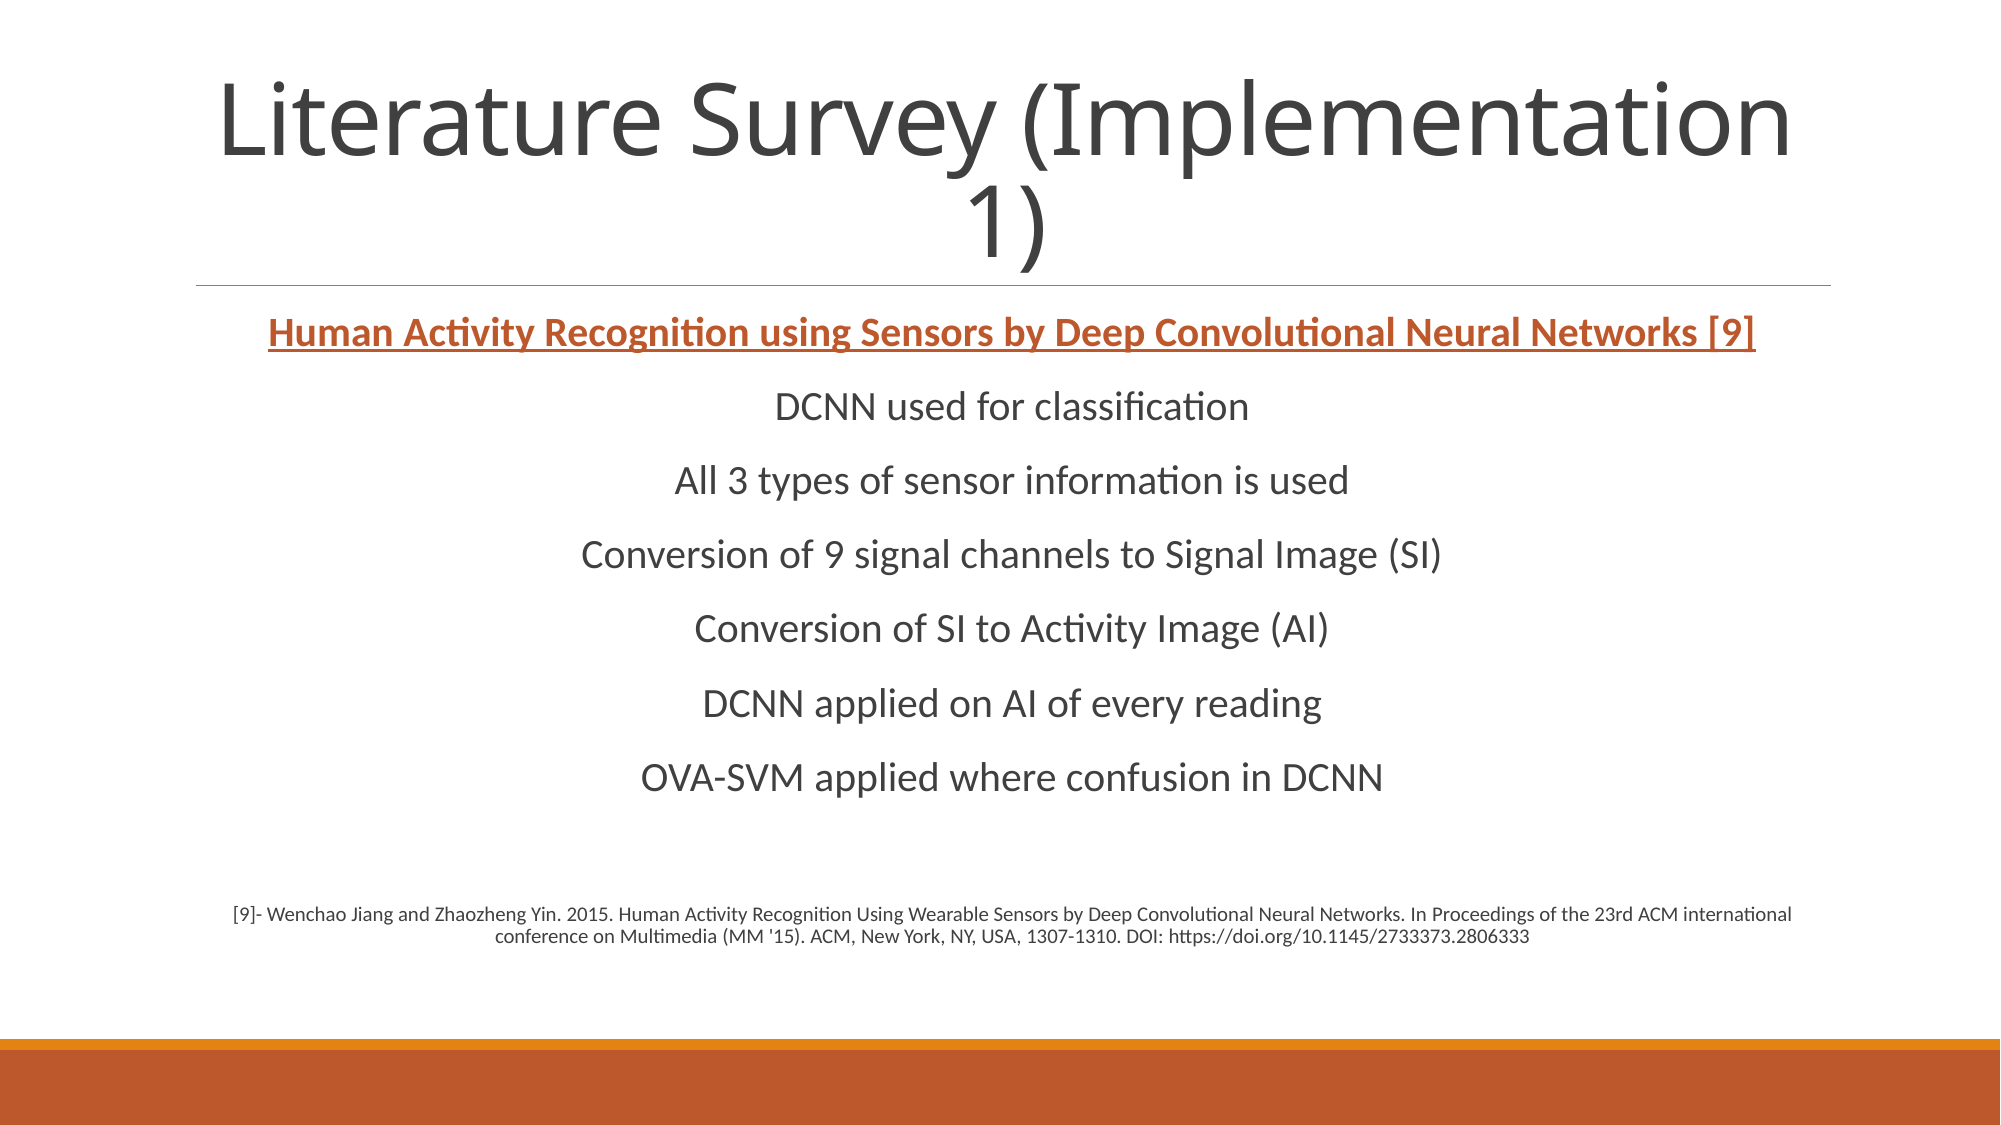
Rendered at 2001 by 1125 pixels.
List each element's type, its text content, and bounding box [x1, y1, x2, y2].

list Human Activity Recognition using Sensors by Deep Convolutional Neural Networks [9] DCNN used for classification All 3 types of sensor information is used Conversion of 9 signal channels to Signal Image (SI) Conversion of SI to Activity Image (AI) DCNN applied on AI of every reading OVA-SVM applied where confusion in DCNN [9]- Wenchao Jiang and Zhaozheng Yin. 2015. Human Activity Recognition Using Wearable Sensors by Deep Convolutional Neural Networks. In Proceedings of the 23rd ACM international conference on Multimedia (MM '15). ACM, New York, NY, USA, 1307-1310. DOI: https://doi.org/10.1145/2733373.2806333 [180, 302, 1830, 963]
title Literature Survey (Implementation 1) [180, 47, 1830, 285]
